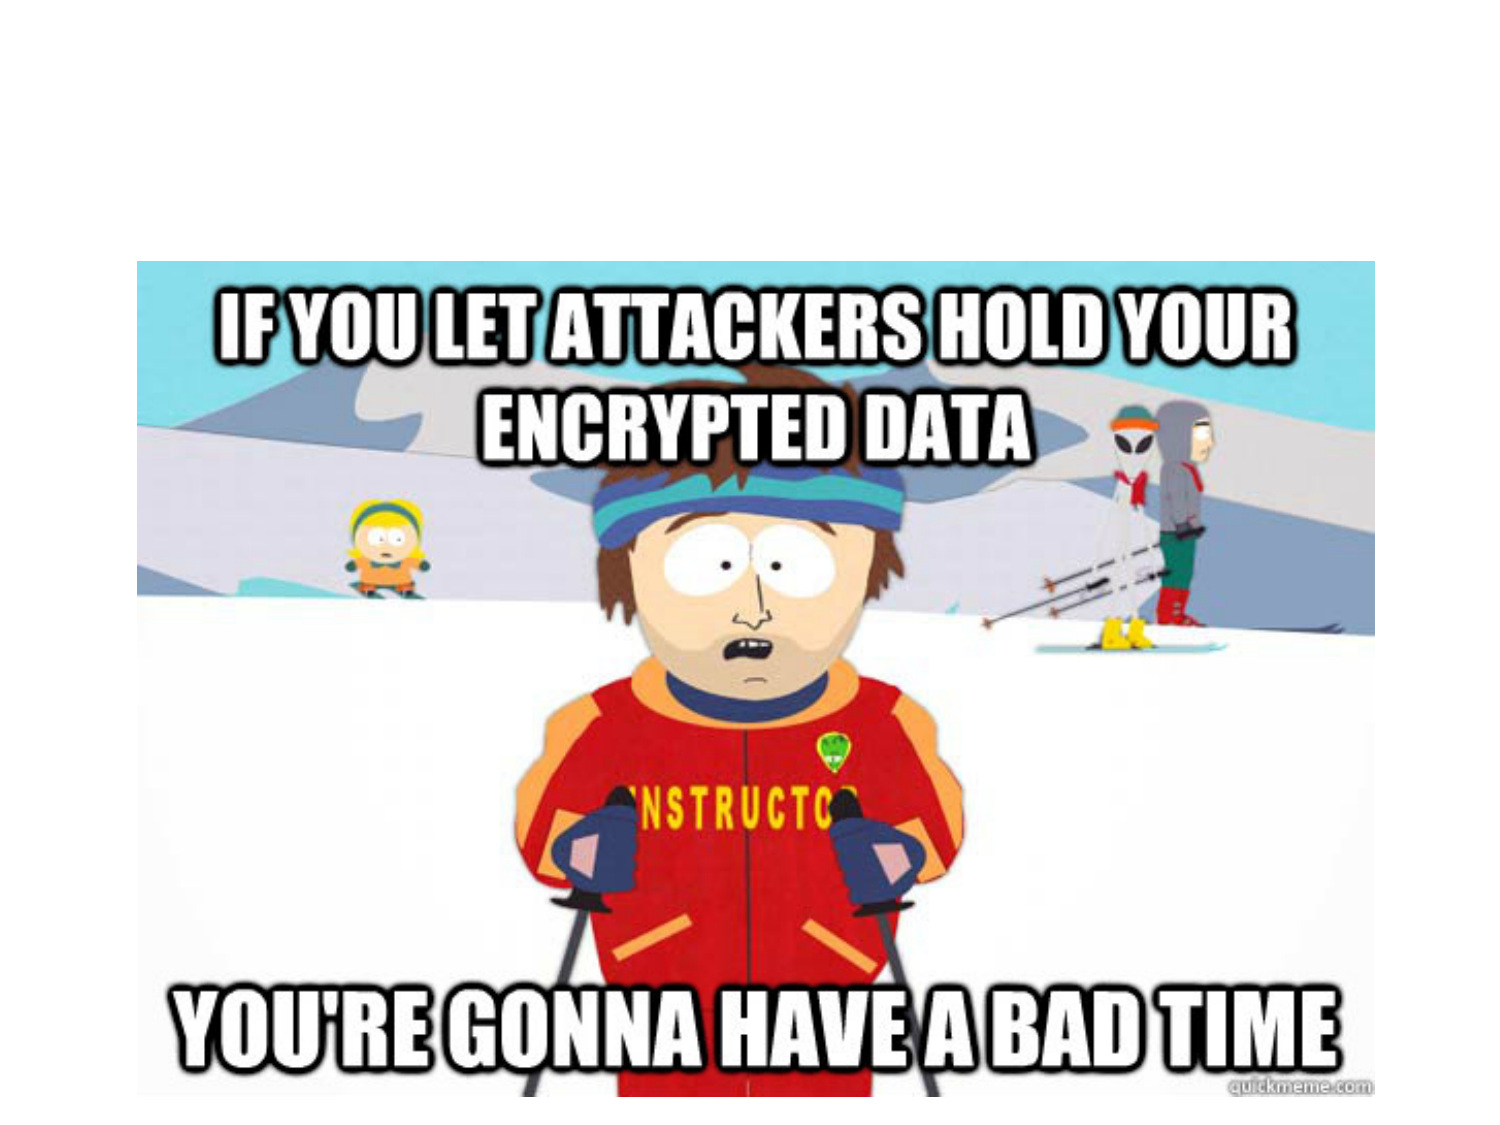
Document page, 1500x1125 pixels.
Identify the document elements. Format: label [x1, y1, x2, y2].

picture [137, 260, 1376, 1097]
